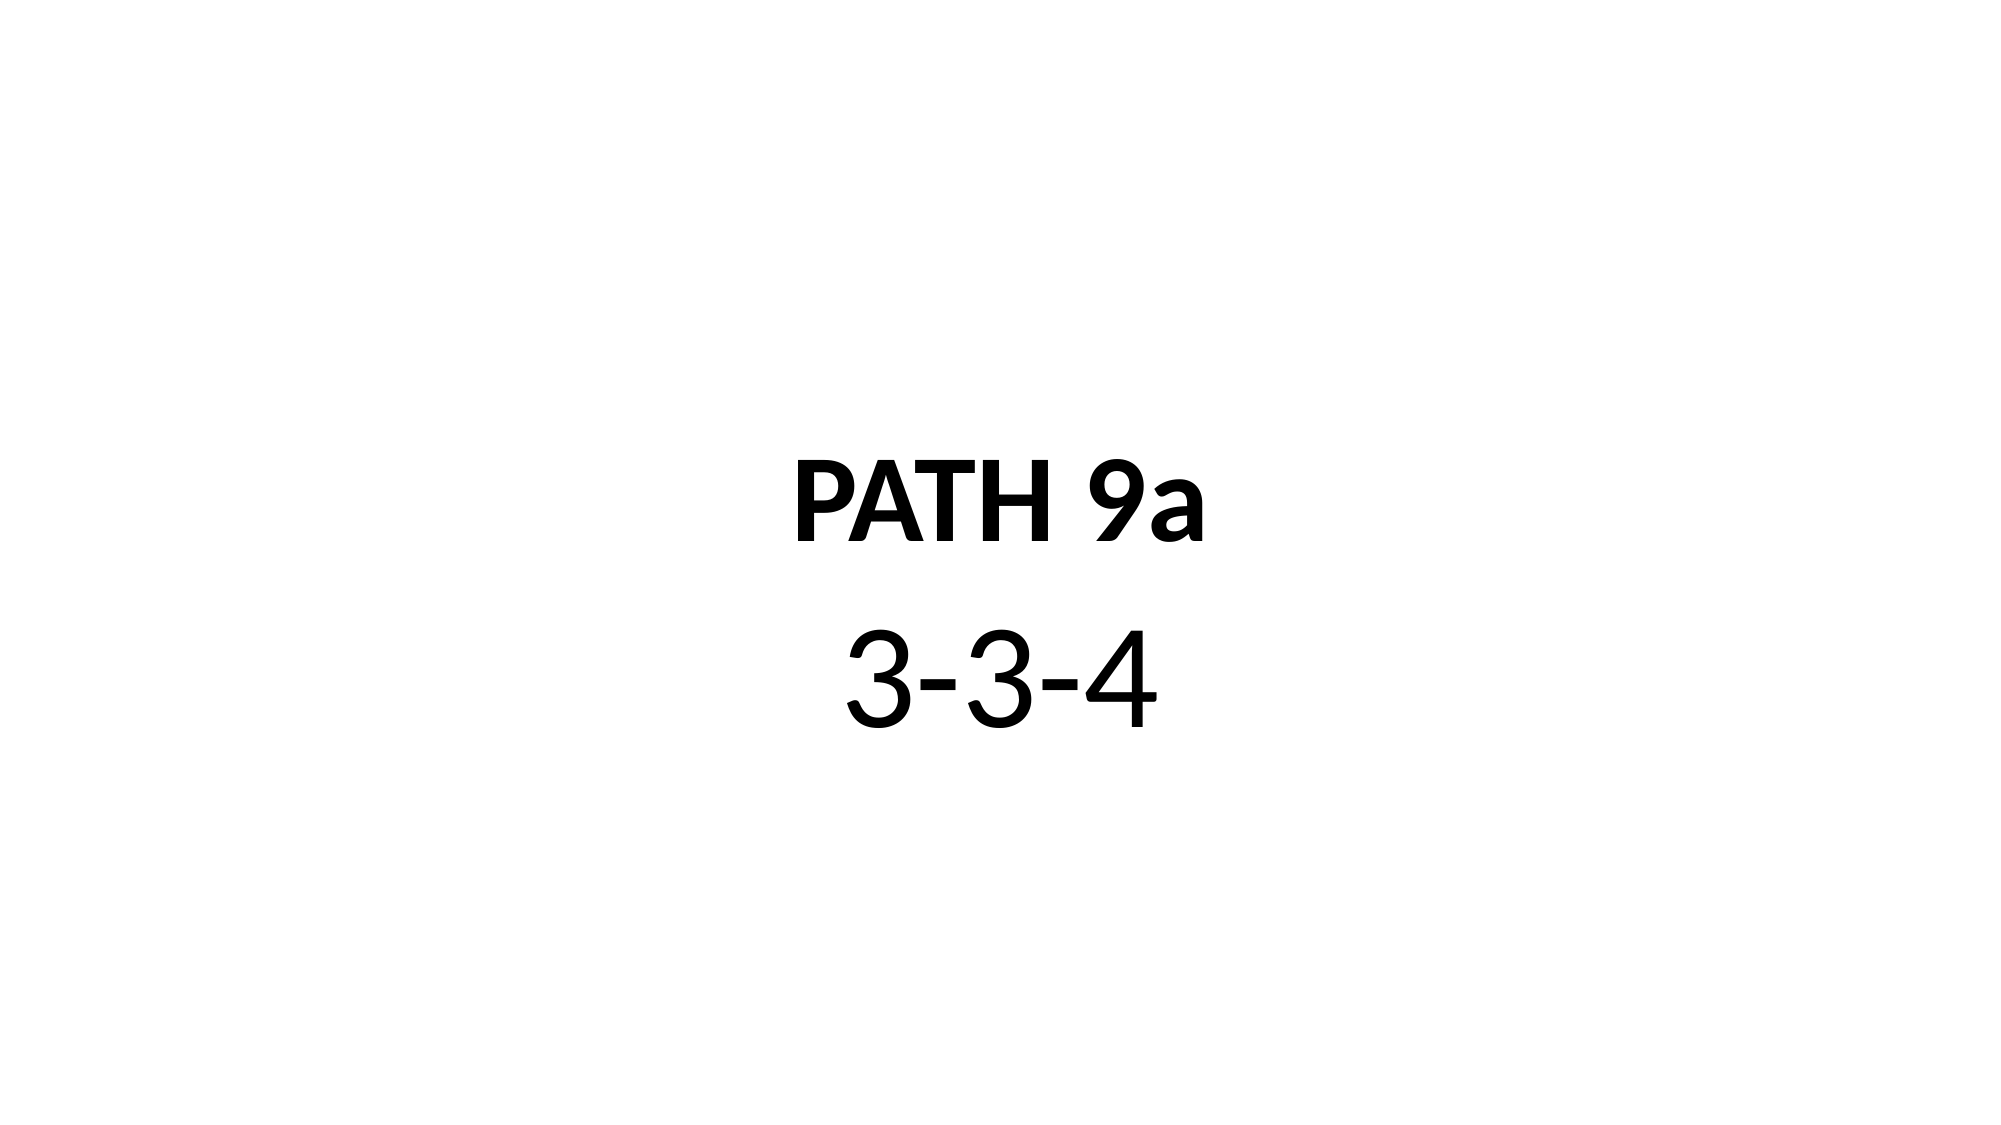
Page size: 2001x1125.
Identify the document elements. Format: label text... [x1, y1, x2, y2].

title PATH 9a [249, 184, 1750, 576]
subtitle 3-3-4 [249, 590, 1750, 863]
